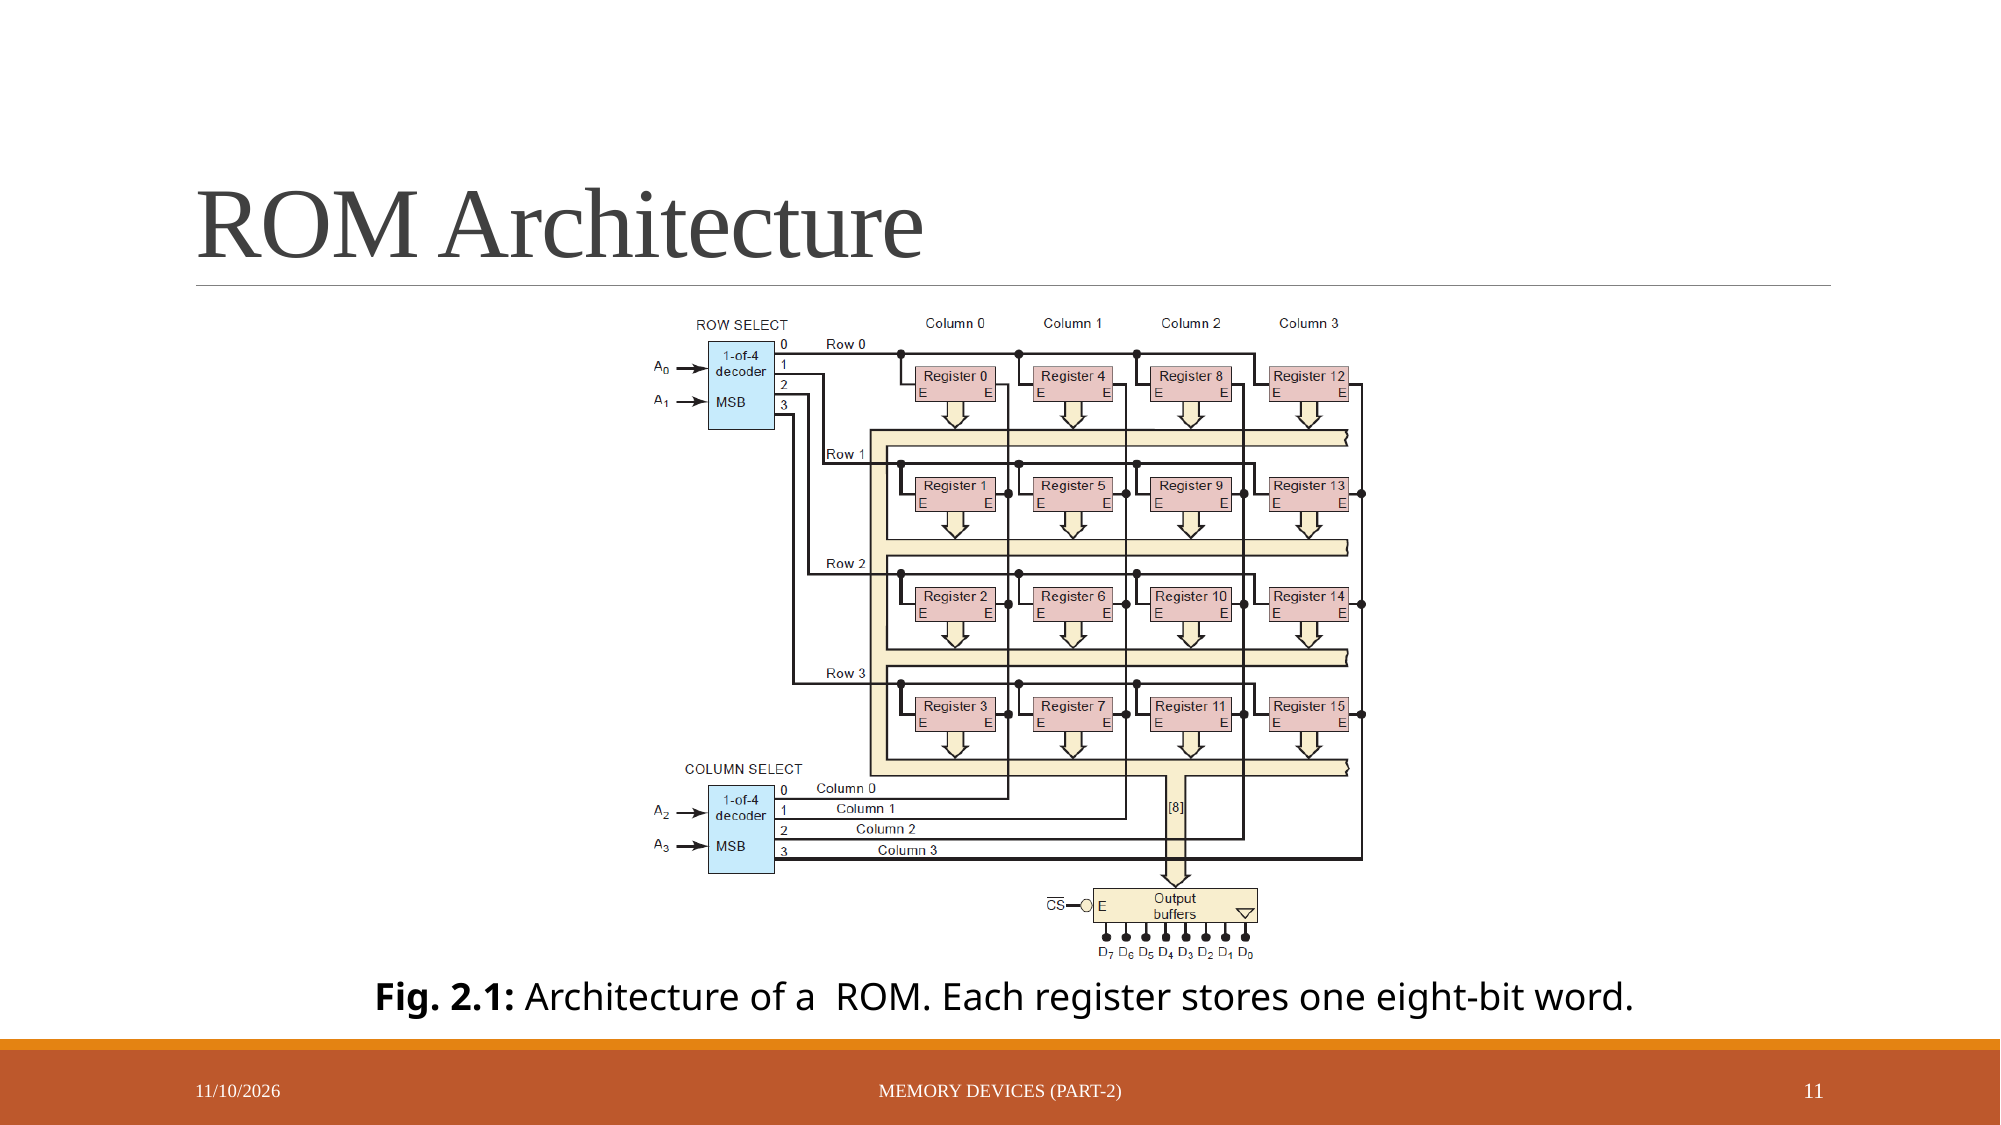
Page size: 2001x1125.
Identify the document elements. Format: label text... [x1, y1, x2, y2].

title ROM Architecture [180, 47, 1830, 285]
slide_number 11 [1624, 1059, 1840, 1120]
footer Memory Devices (Part-2) [604, 1059, 1396, 1120]
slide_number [180, 1059, 586, 1120]
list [619, 302, 1391, 963]
